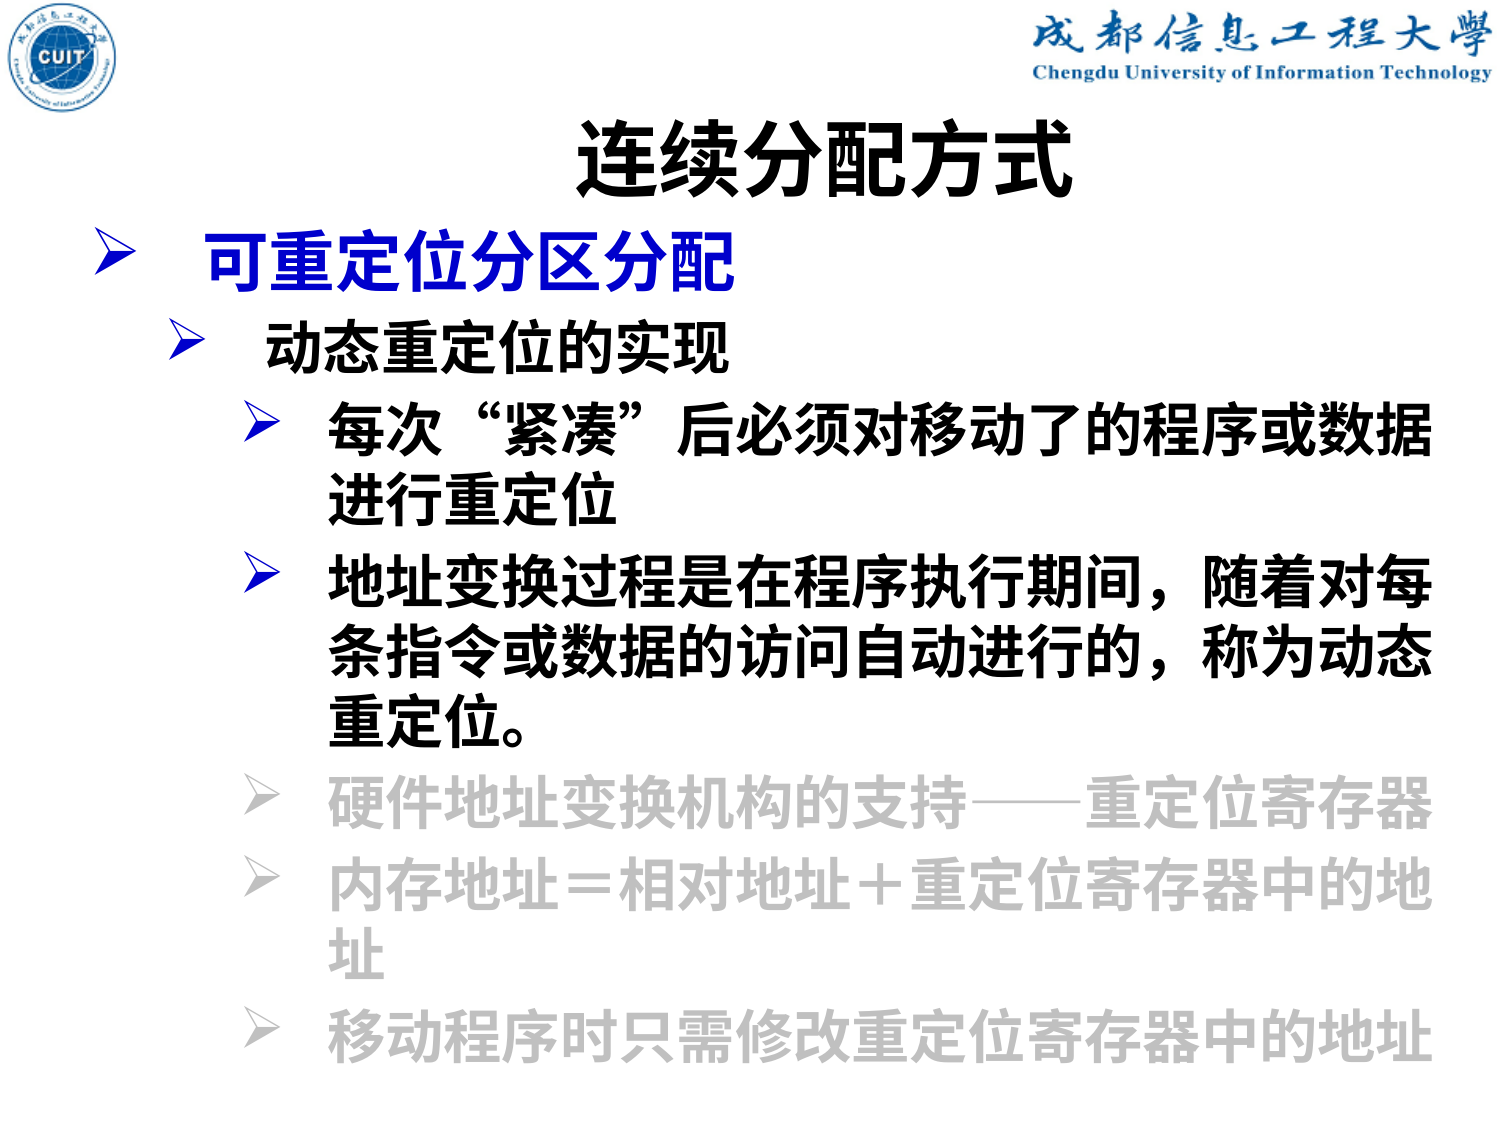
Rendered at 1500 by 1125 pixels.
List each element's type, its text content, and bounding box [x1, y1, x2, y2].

picture [1021, 0, 1500, 91]
picture [0, 0, 130, 116]
text_box 可重定位分区分配 动态重定位的实现 每次“紧凑”后必须对移动了的程序或数据进行重定位 地址变换过程是在程序执行期间，随着对每条指令或数据的访问自动进行的，称为动态重定位。 硬件地址变换机构的支持——重定位寄存器 内存地址＝相对地址＋重定位寄存器中的地址 移动程序时只需修改重定位寄存器中的地址 [75, 212, 1475, 1088]
text_box 连续分配方式 [212, 99, 1438, 212]
